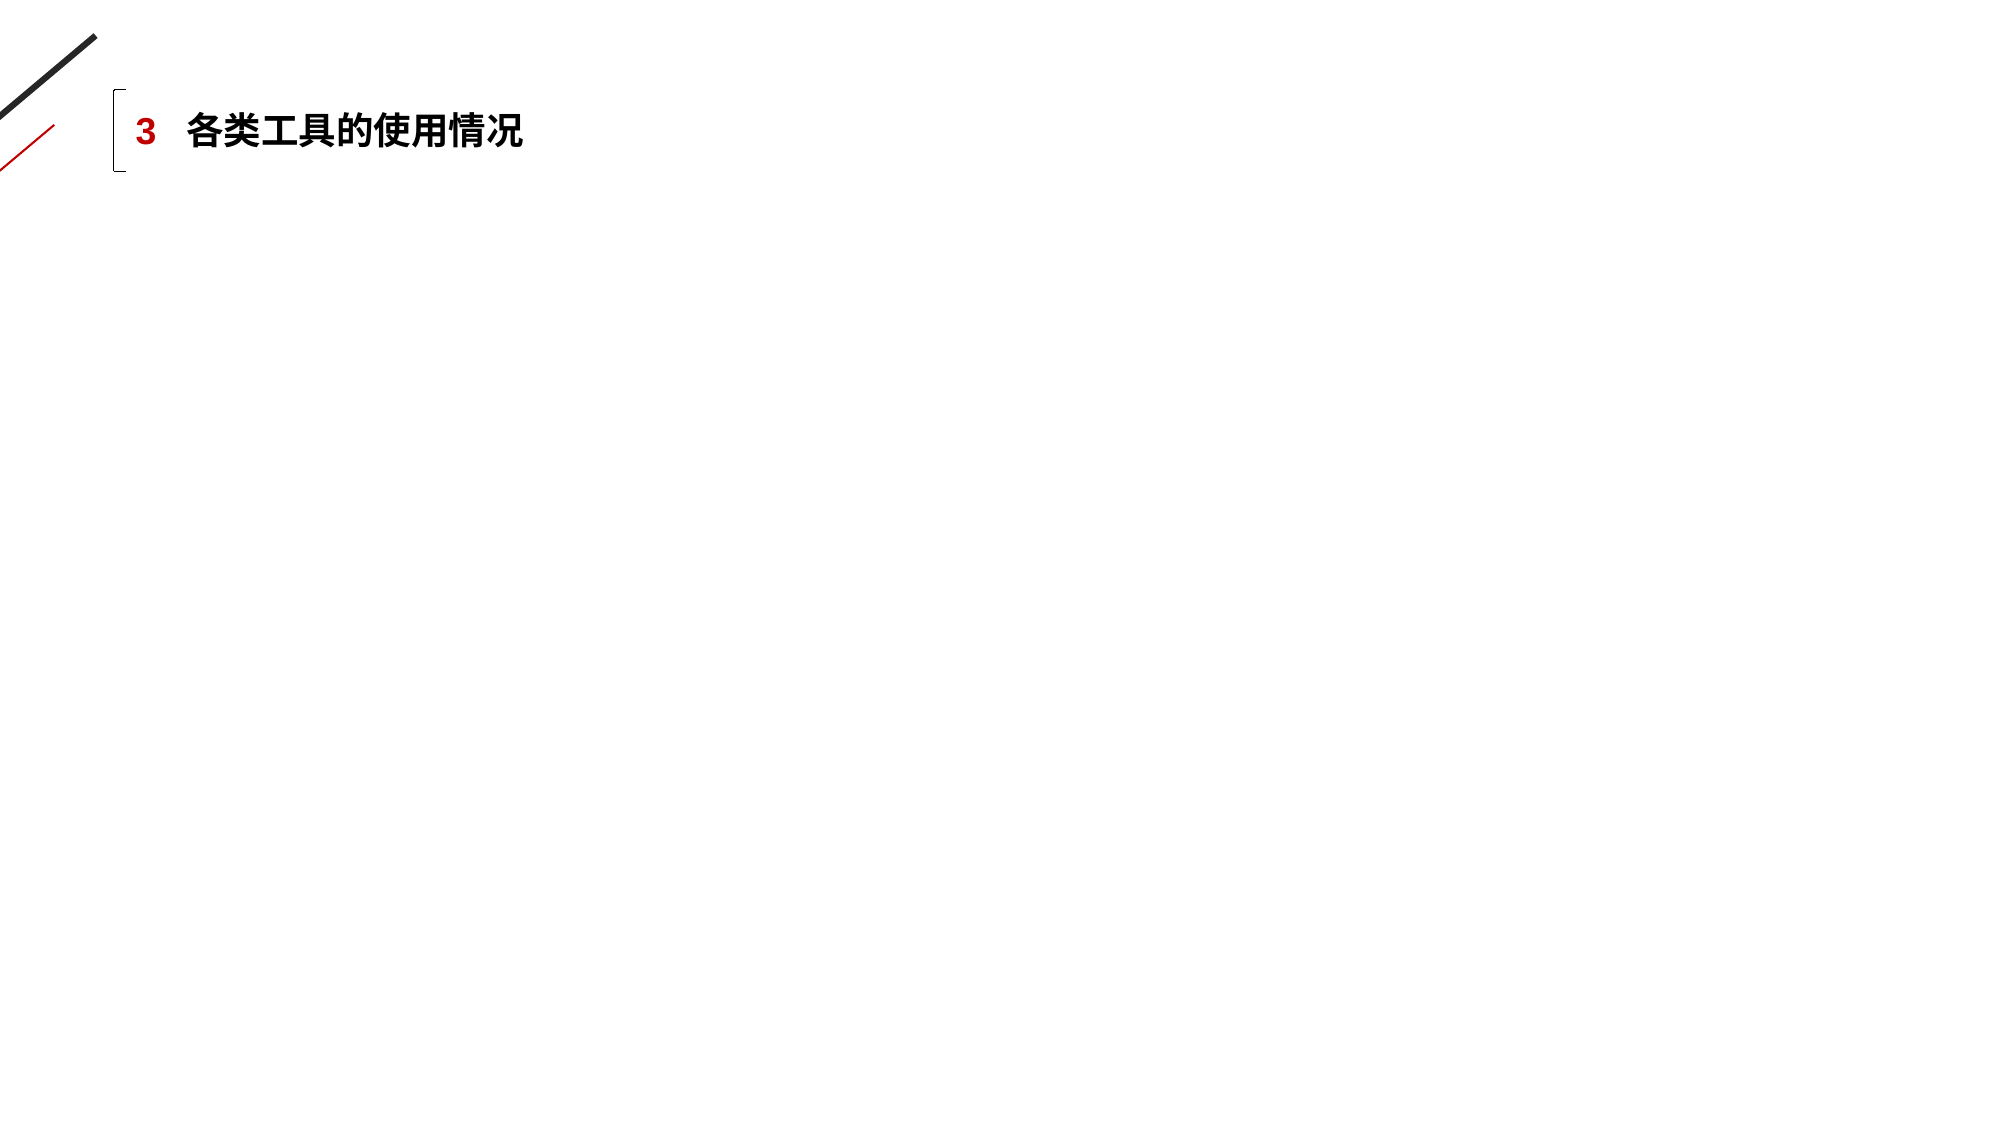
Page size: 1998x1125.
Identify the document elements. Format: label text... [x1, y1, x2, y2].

text_box 3 各类工具的使用情况 [128, 100, 532, 160]
text_box [113, 89, 126, 172]
